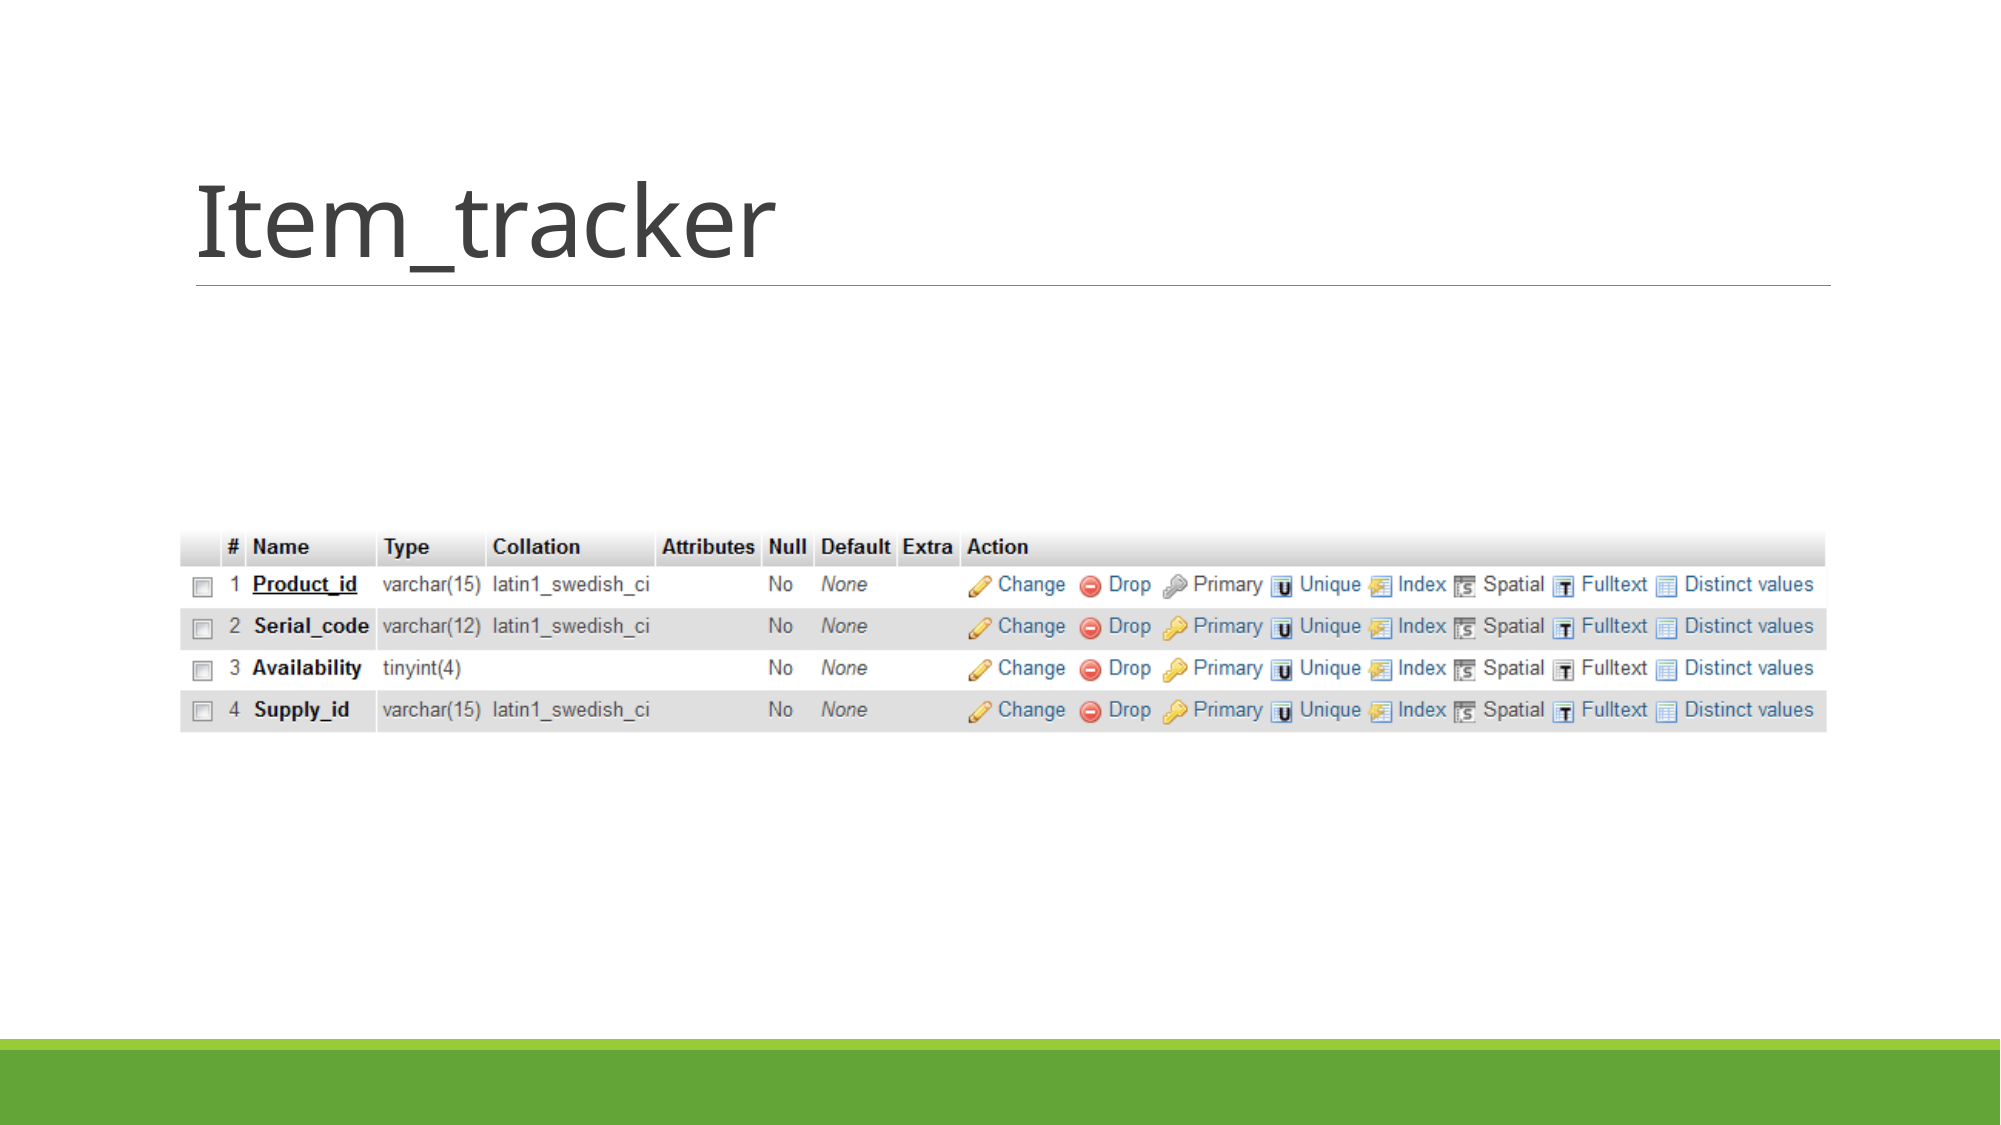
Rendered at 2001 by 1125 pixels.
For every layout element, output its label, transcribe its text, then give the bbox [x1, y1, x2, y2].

title Item_tracker [180, 47, 1830, 285]
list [179, 531, 1831, 734]
